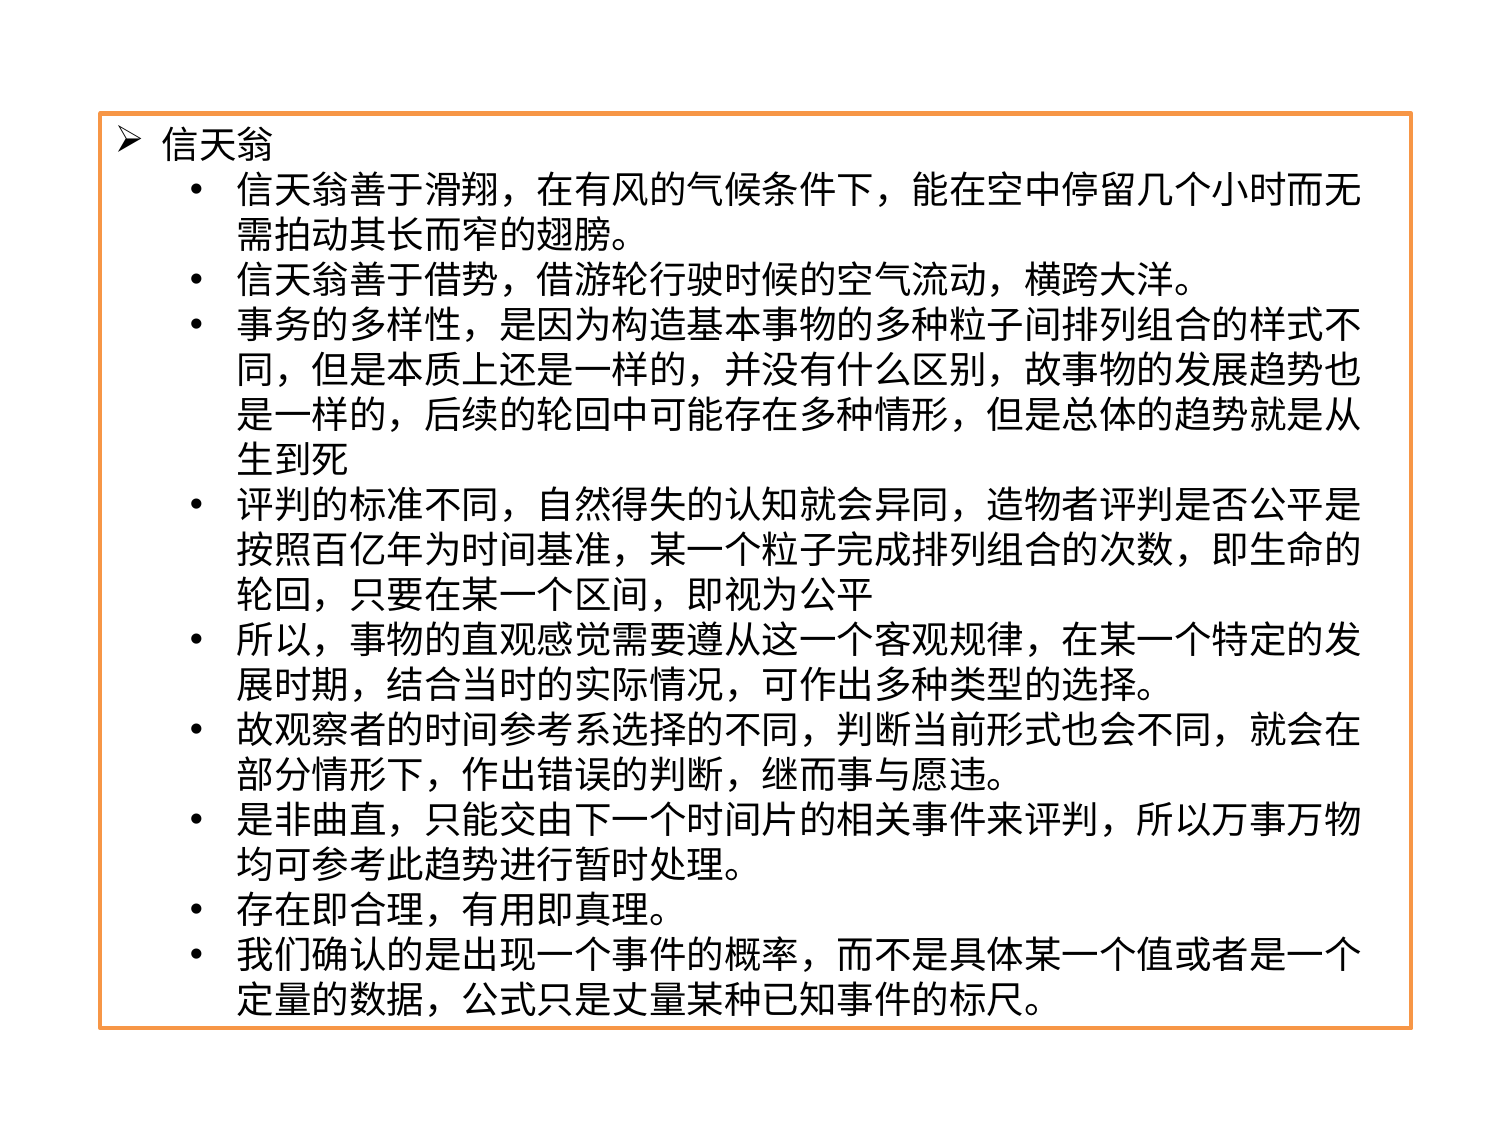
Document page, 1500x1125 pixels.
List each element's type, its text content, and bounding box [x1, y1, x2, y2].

text_box 信天翁 信天翁善于滑翔，在有风的气候条件下，能在空中停留几个小时而无需拍动其长而窄的翅膀。 信天翁善于借势，借游轮行驶时候的空气流动，横跨大洋。 事务的多样性，是因为构造基本事物的多种粒子间排列组合的样式不同，但是本质上还是一样的，并没有什么区别，故事物的发展趋势也是一样的，后续的轮回中可能存在多种情形，但是总体的趋势就是从生到死 评判的标准不同，自然得失的认知就会异同，造物者评判是否公平是按照百亿年为时间基准，某一个粒子完成排列组合的次数，即生命的轮回，只要在某一个区间，即视为公平 所以，事物的直观感觉需要遵从这一个客观规律，在某一个特定的发展时期，结合当时的实际情况，可作出多种类型的选择。 故观察者的时间参考系选择的不同，判断当前形式也会不同，就会在部分情形下，作出错误的判断，继而事与愿违。 是非曲直，只能交由下一个时间片的相关事件来评判，所以万事万物均可参考此趋势进行暂时处理。 存在即合理，有用即真理。 我们确认的是出现一个事件的概率，而不是具体某一个值或者是一个定量的数据，公式只是丈量某种已知事件的标尺。 [98, 111, 1413, 1030]
